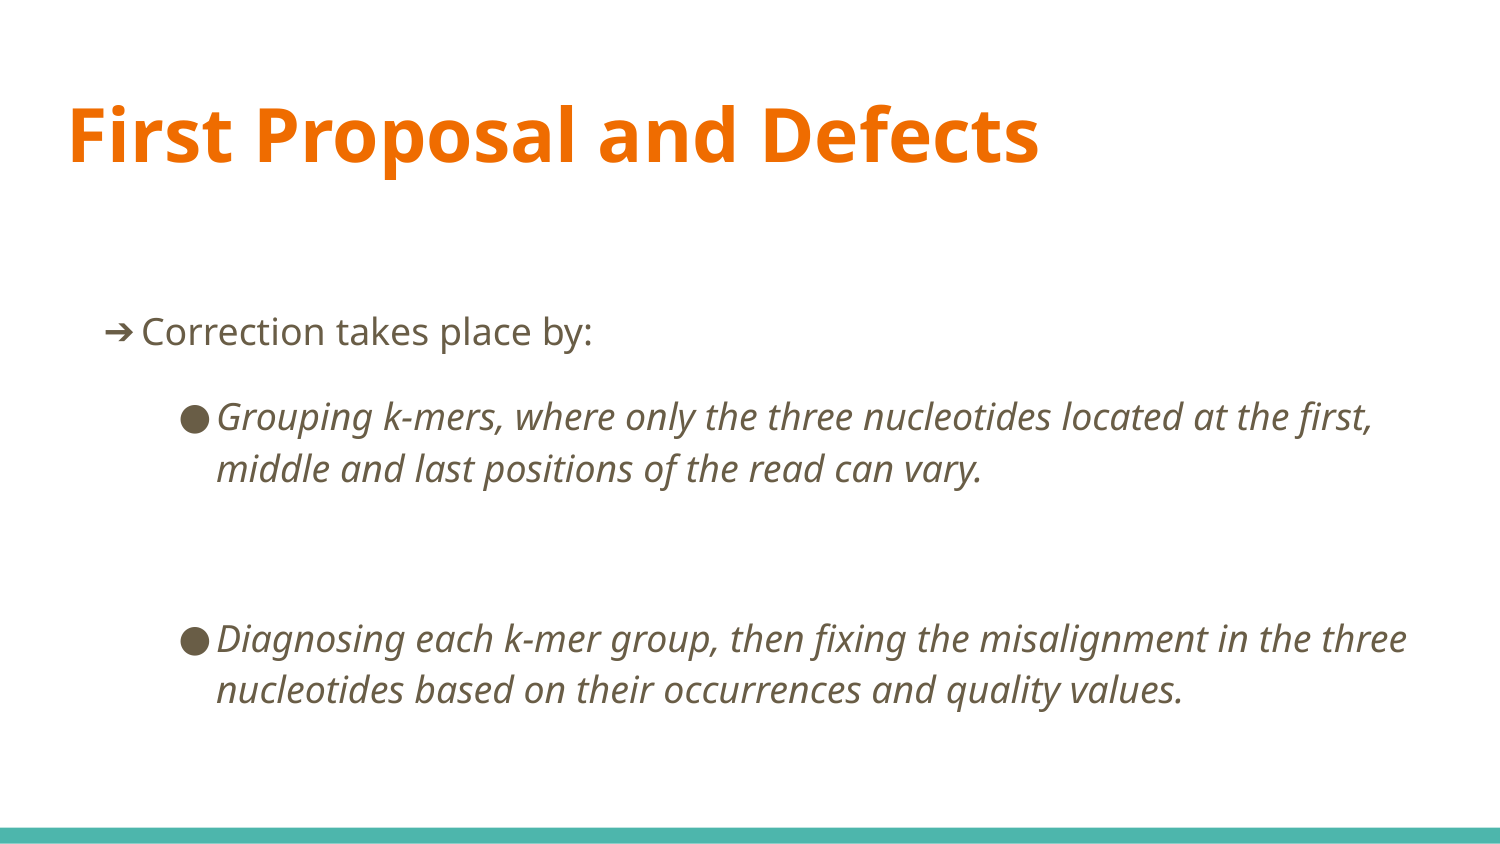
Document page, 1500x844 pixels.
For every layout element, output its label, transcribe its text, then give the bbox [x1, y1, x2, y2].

title First Proposal and Defects [51, 72, 1449, 189]
list Correction takes place by: Grouping k-mers, where only the three nucleotides located at the first, middle and last positions of the read can vary. Diagnosing each k-mer group, then fixing the misalignment in the three nucleotides based on their occurrences and quality values. [51, 207, 1449, 750]
